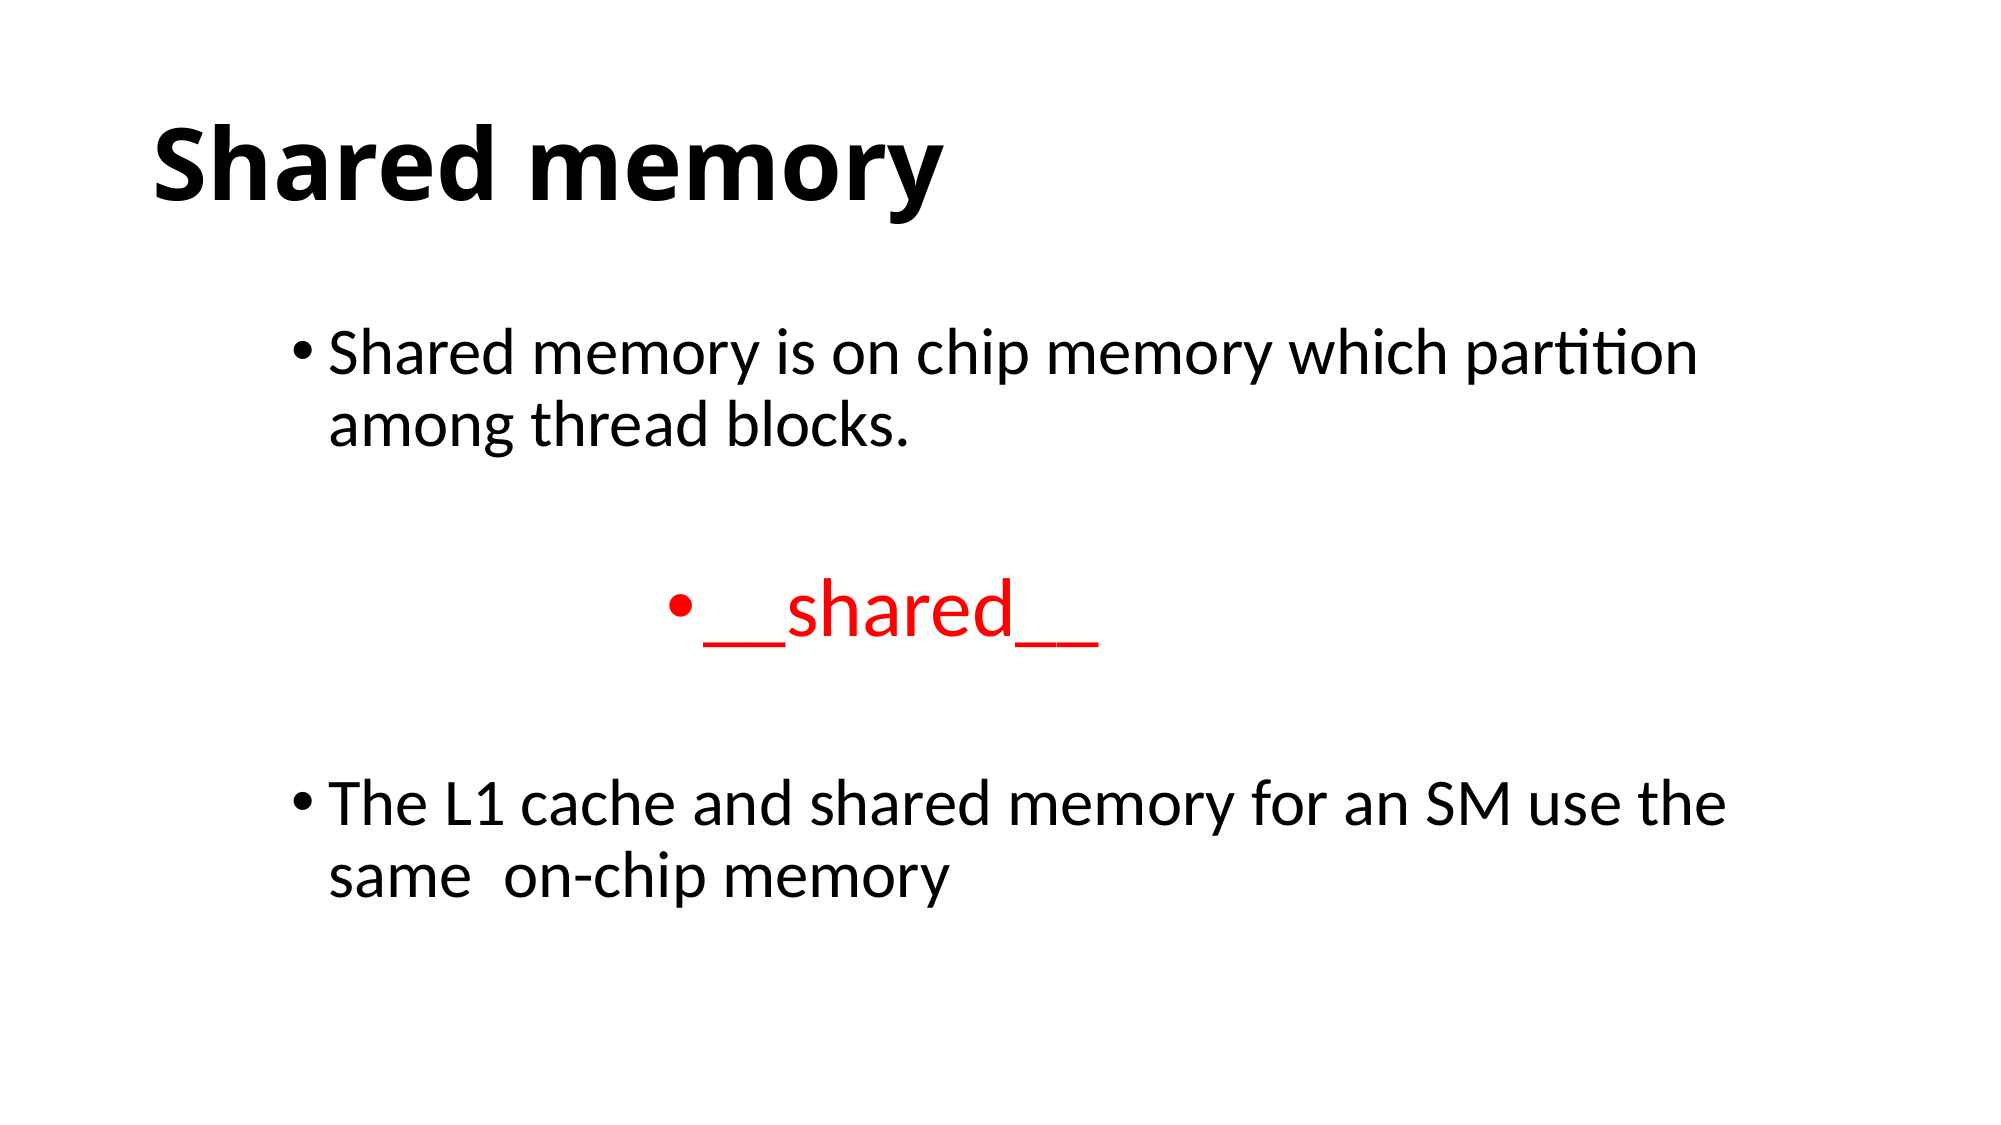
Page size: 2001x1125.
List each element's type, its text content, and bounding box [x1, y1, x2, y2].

list Shared memory is on chip memory which partition among thread blocks. __shared__ The L1 cache and shared memory for an SM use the same on-chip memory [276, 309, 1883, 1024]
title Shared memory [137, 59, 1863, 278]
